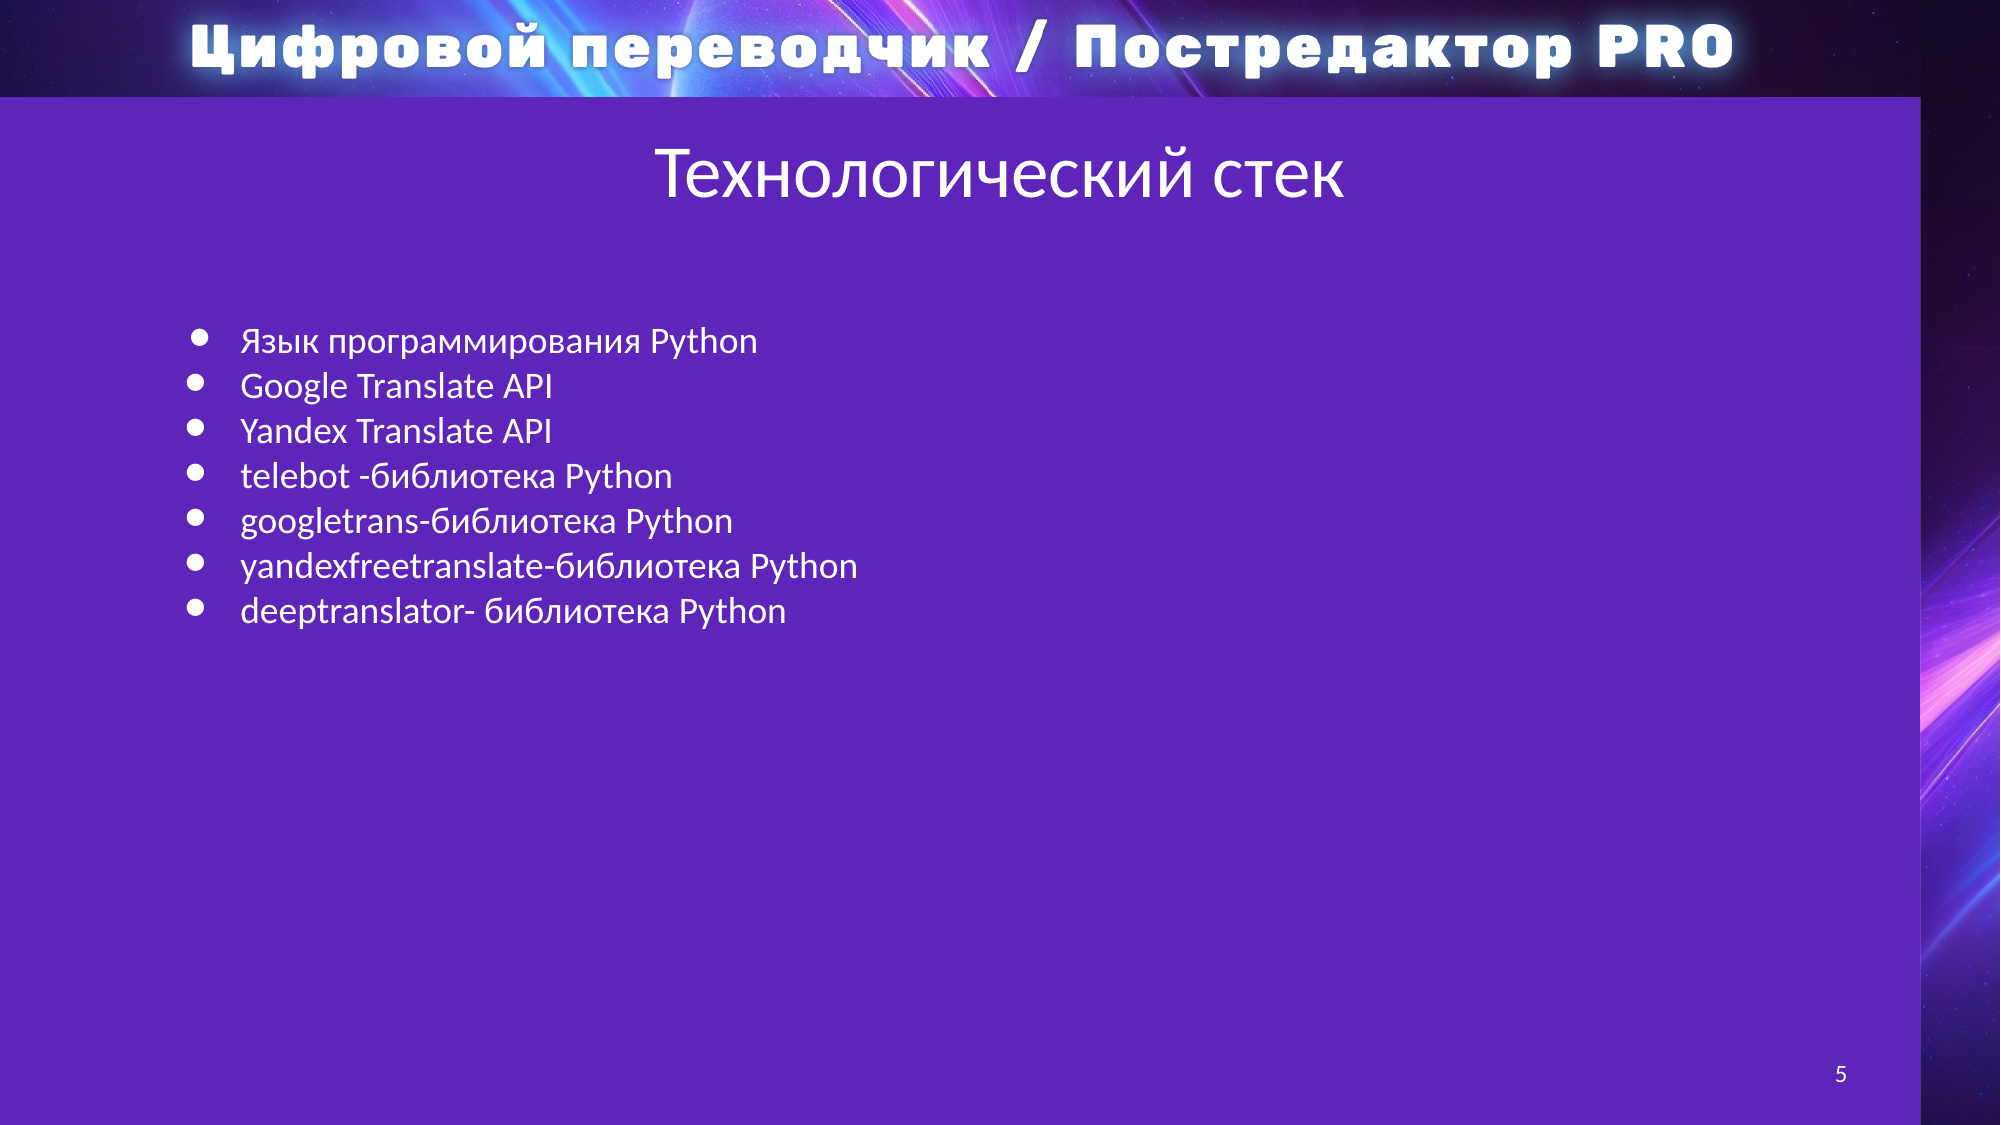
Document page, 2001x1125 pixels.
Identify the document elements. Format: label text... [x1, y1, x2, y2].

slide_number ‹#› [1412, 1042, 1863, 1103]
text_box Язык программирования Python Google Translate API Yandex Translate API telebot -библиотека Python googletrans-библиотека Python yandexfreetranslate-библиотека Python deeptranslator- библиотека Python [150, 308, 1850, 639]
picture [0, 0, 2000, 1125]
text_box Технологический стек [227, 114, 1773, 220]
